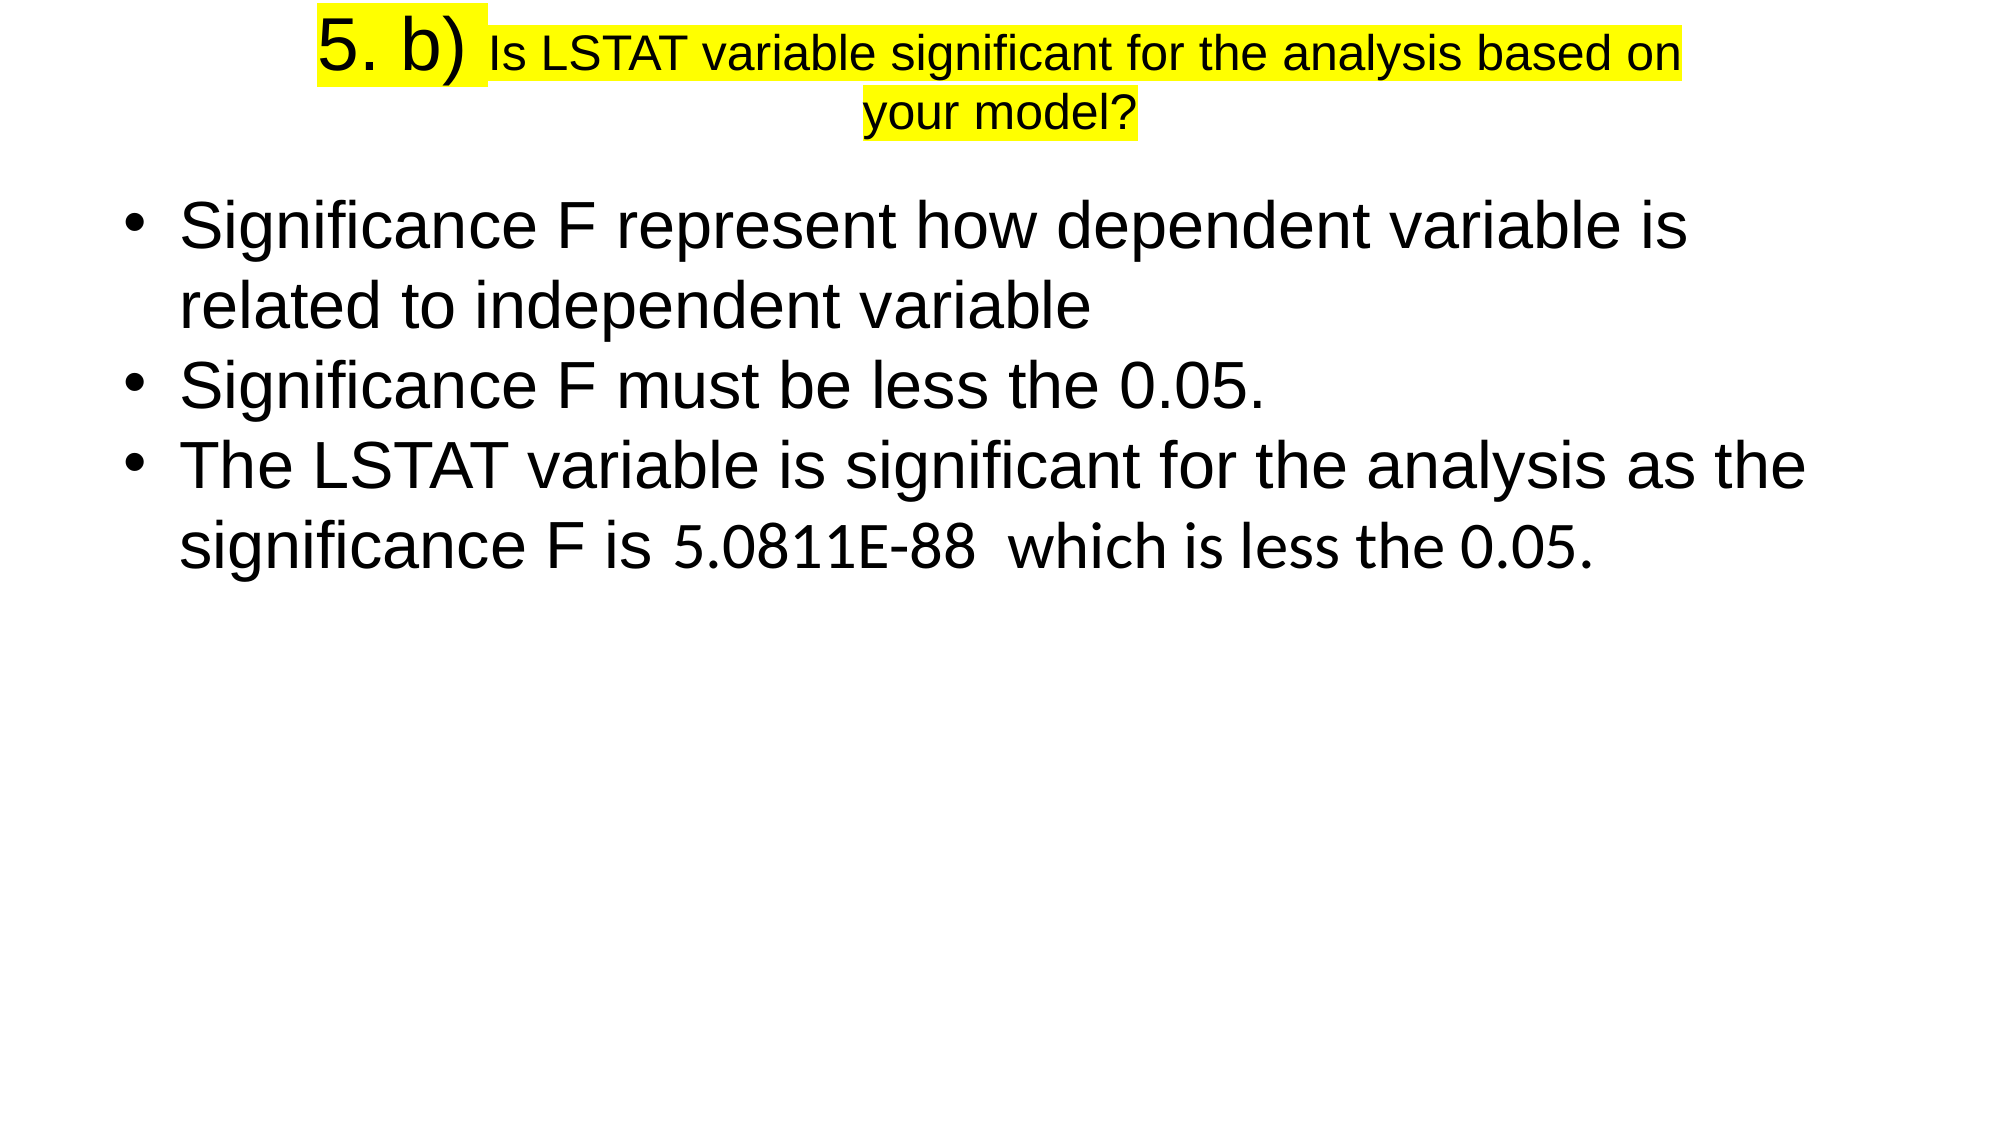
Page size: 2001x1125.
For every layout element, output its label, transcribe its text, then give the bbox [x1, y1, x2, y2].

subtitle Significance F represent how dependent variable is related to independent variable Significance F must be less the 0.05. The LSTAT variable is significant for the analysis as the significance F is 5.0811E-88 which is less the 0.05. [108, 174, 1879, 1055]
title 5. b) Is LSTAT variable significant for the analysis based on your model? [249, 0, 1750, 149]
